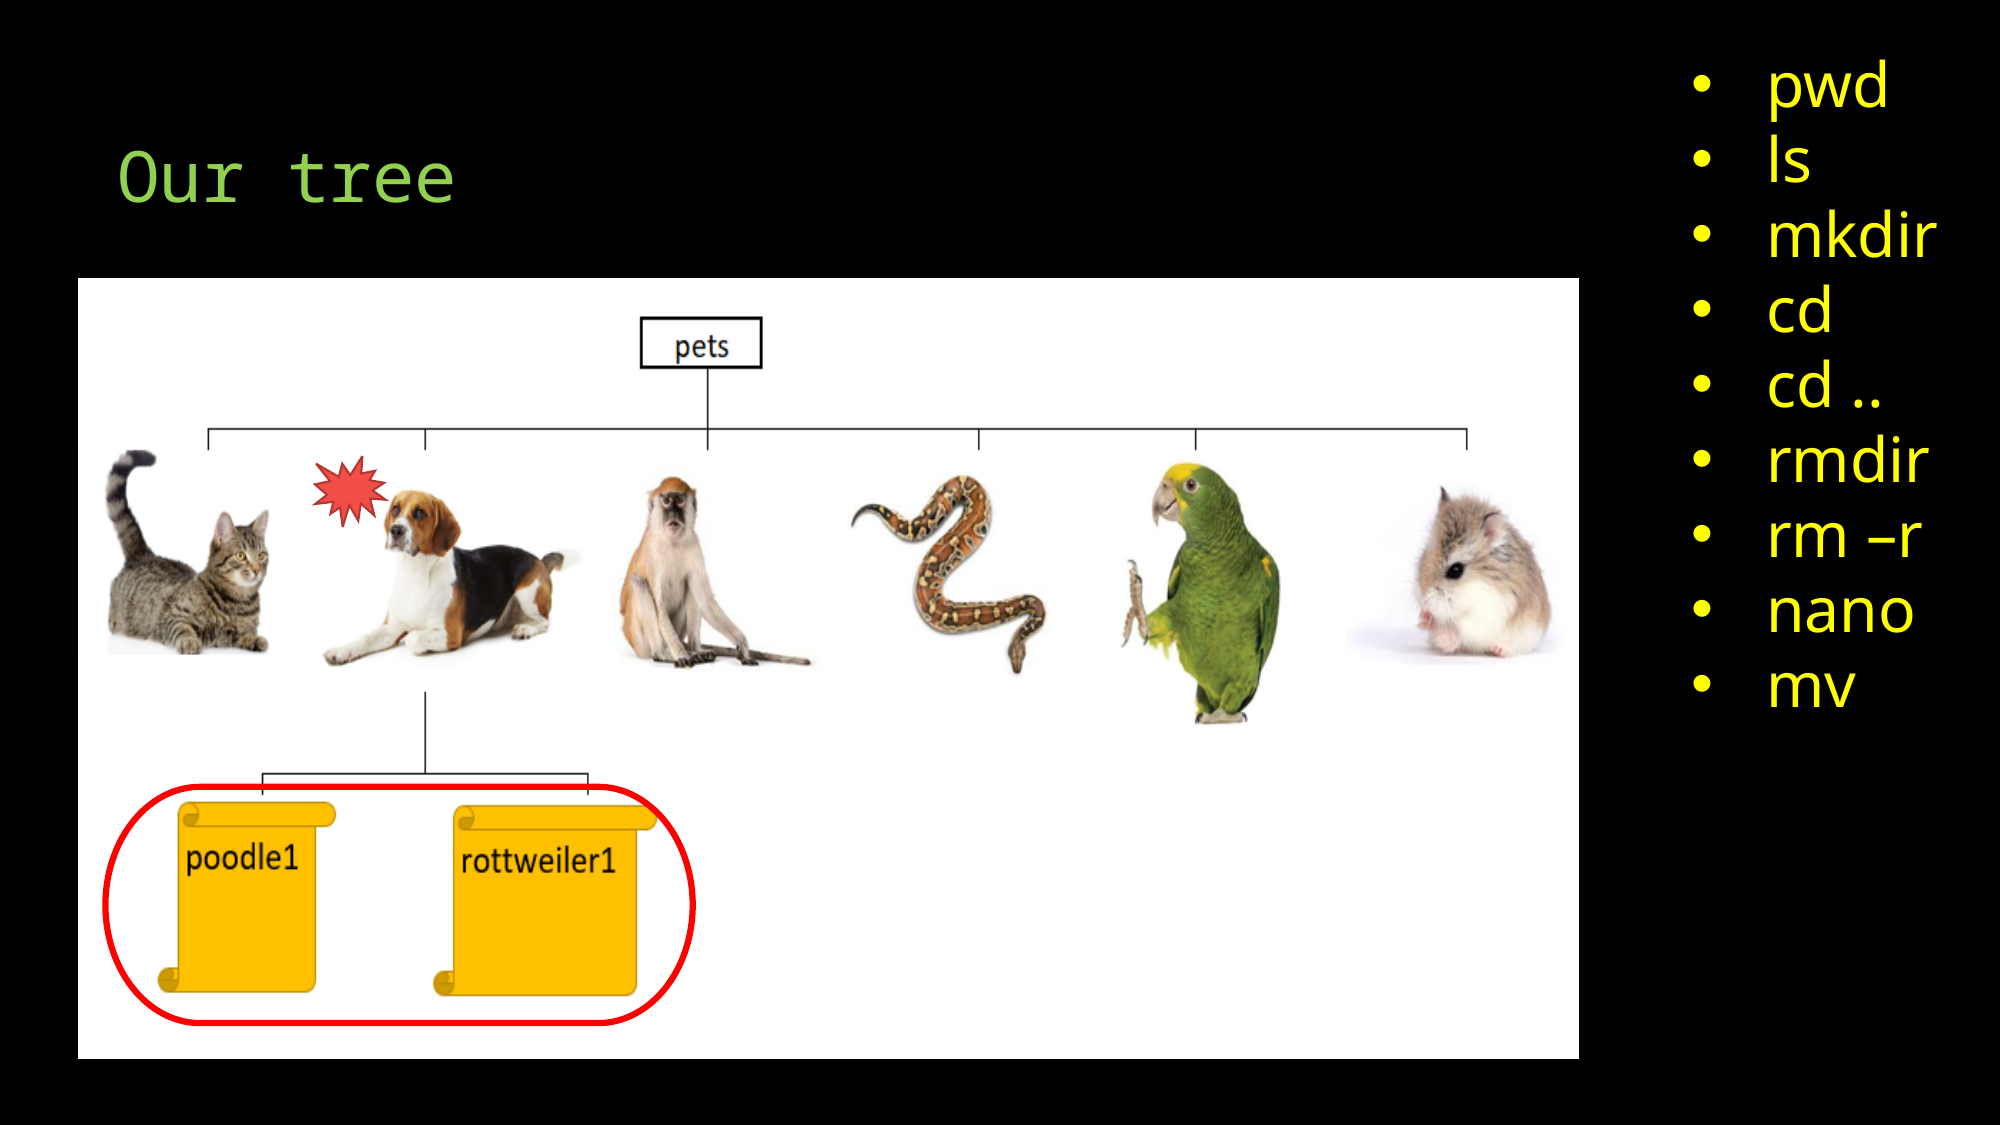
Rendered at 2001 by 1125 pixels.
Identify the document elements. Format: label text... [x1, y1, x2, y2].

title Our tree [102, 38, 1603, 226]
picture [78, 278, 1579, 1059]
text_box pwd ls mkdir cd cd .. rmdir rm –r nano mv [1676, 38, 1954, 728]
